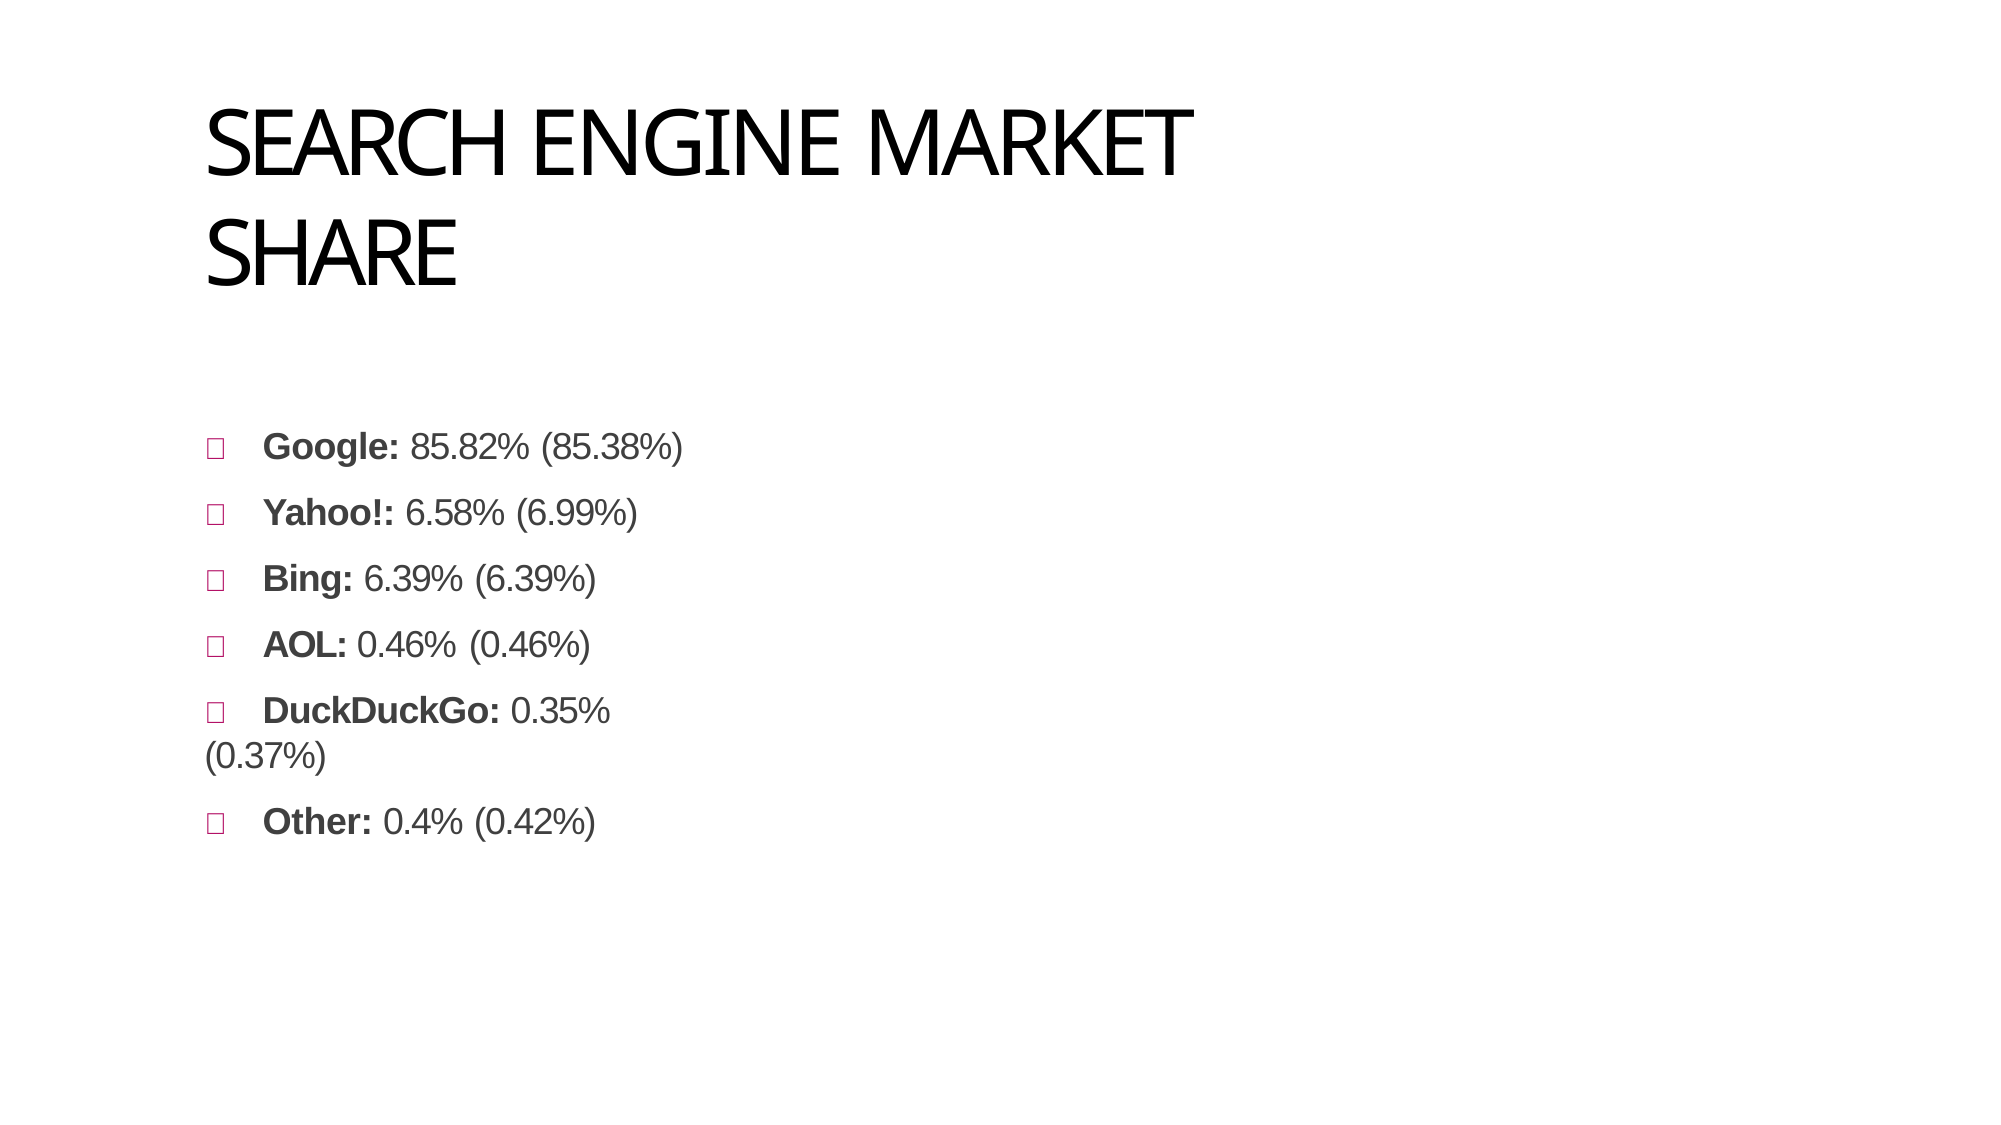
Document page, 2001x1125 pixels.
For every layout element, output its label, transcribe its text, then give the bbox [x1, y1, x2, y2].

text_box  Google: 85.82% (85.38%)  Yahoo!: 6.58% (6.99%)  Bing: 6.39% (6.39%)  AOL: 0.46% (0.46%)  DuckDuckGo: 0.35% (0.37%)  Other: 0.4% (0.42%) [202, 399, 744, 842]
title SEARCH ENGINE MARKET SHARE [202, 81, 1305, 304]
